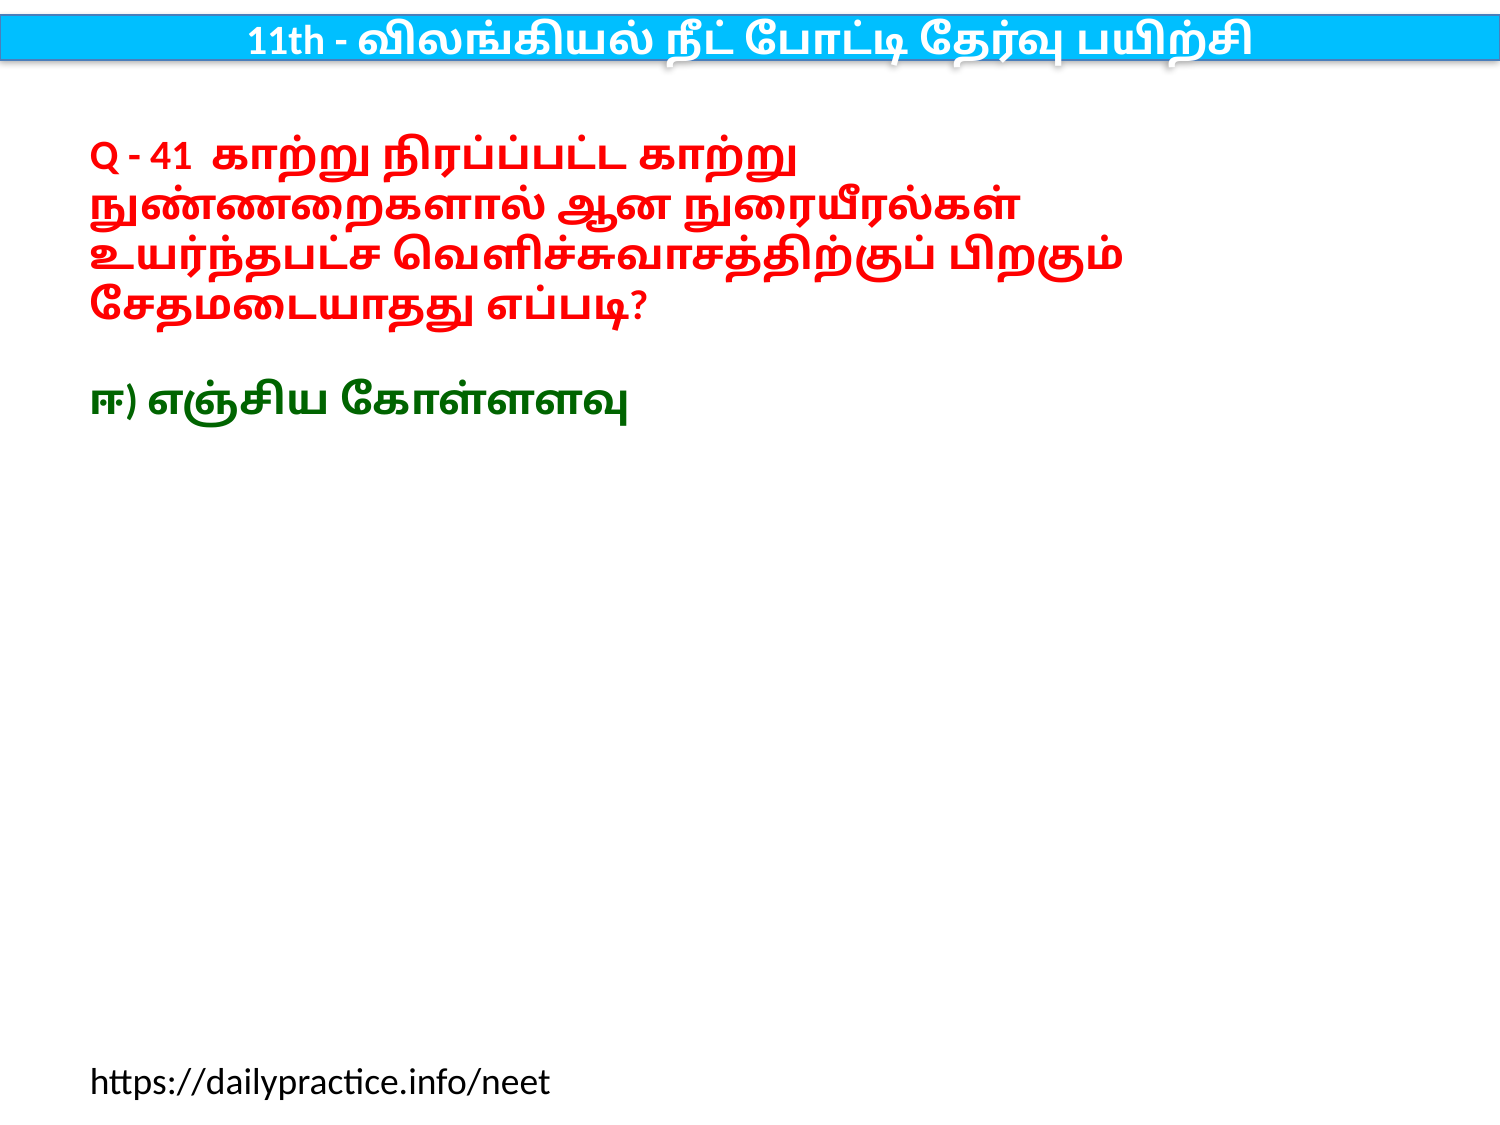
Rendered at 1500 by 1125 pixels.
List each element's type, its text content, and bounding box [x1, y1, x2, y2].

text_box 11th - விலங்கியல் நீட் போட்டி தேர்வு பயிற்சி [0, 14, 1500, 61]
text_box Q - 41 காற்று நிரப்ப்பட்ட காற்று நுண்ணறைகளால் ஆன நுரையீரல்கள் உயர்ந்தபட்ச வெளிச்சுவாசத்திற்குப் பிறகும் சேதமடையாதது எப்படி? ஈ) எஞ்சிய கோள்ளளவு [74, 75, 1275, 430]
text_box https://dailypractice.info/neet [74, 1049, 675, 1110]
